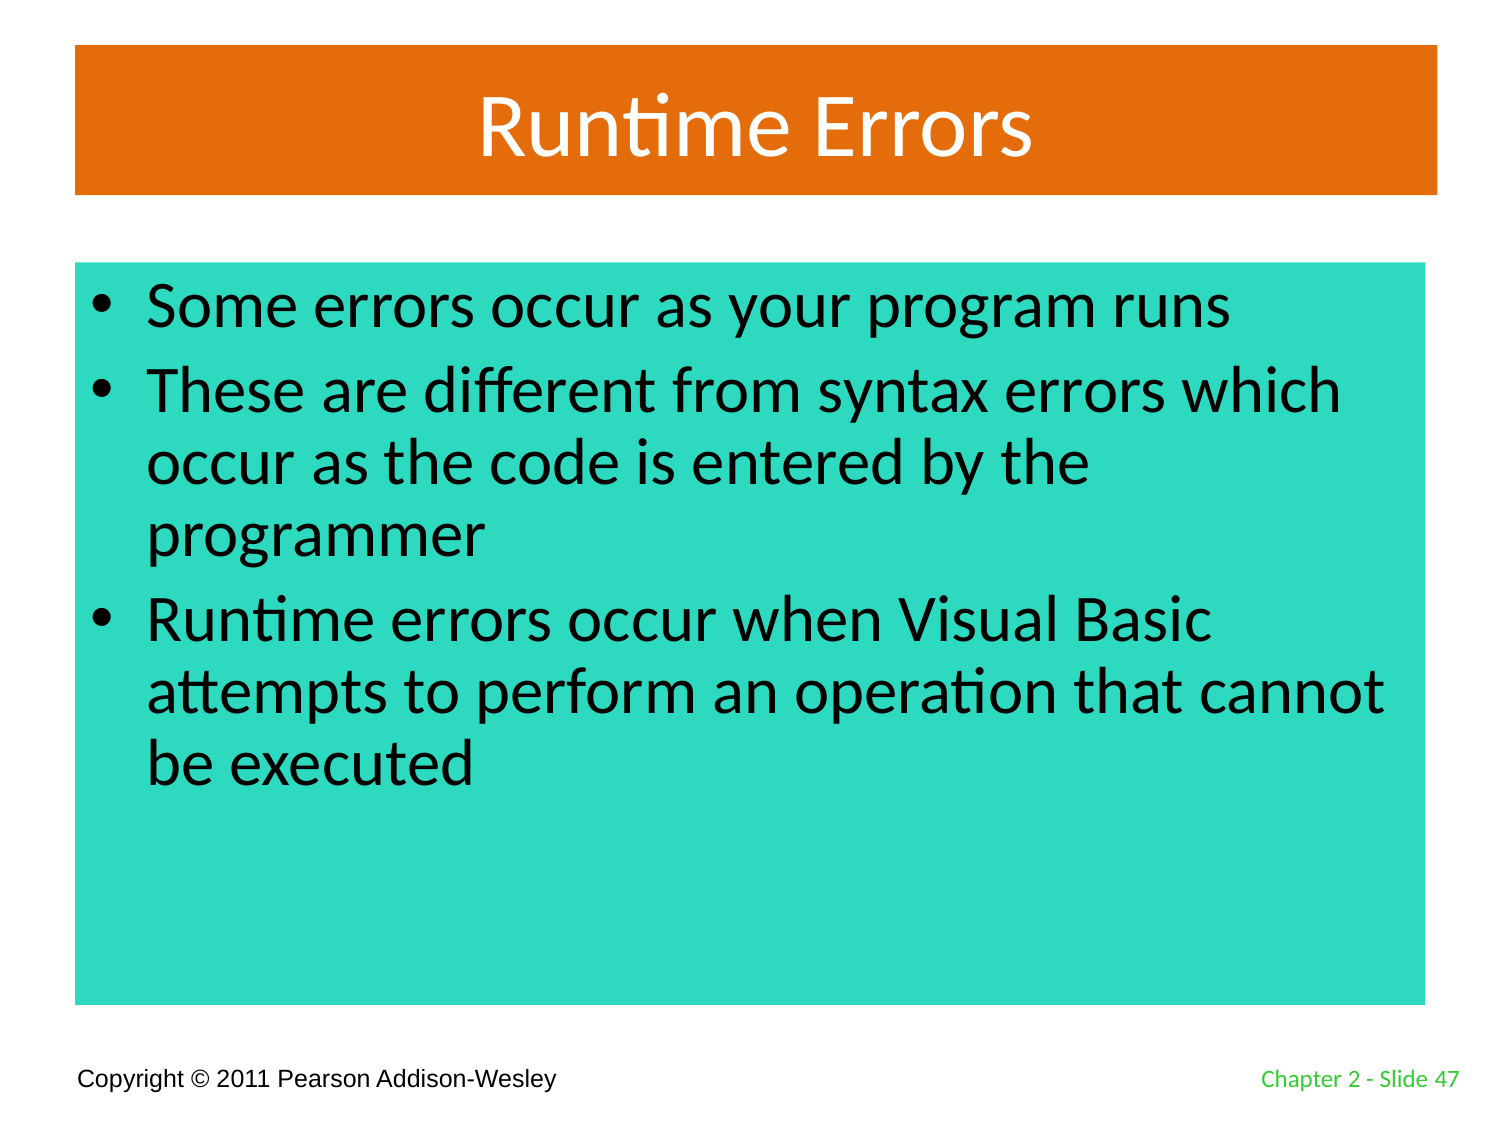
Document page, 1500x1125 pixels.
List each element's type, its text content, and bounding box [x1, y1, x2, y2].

list Some errors occur as your program runs These are different from syntax errors which occur as the code is entered by the programmer Runtime errors occur when Visual Basic attempts to perform an operation that cannot be executed [75, 262, 1425, 1005]
title Runtime Errors [75, 45, 1438, 196]
slide_number Chapter 2 - Slide 47 [1162, 1024, 1476, 1101]
